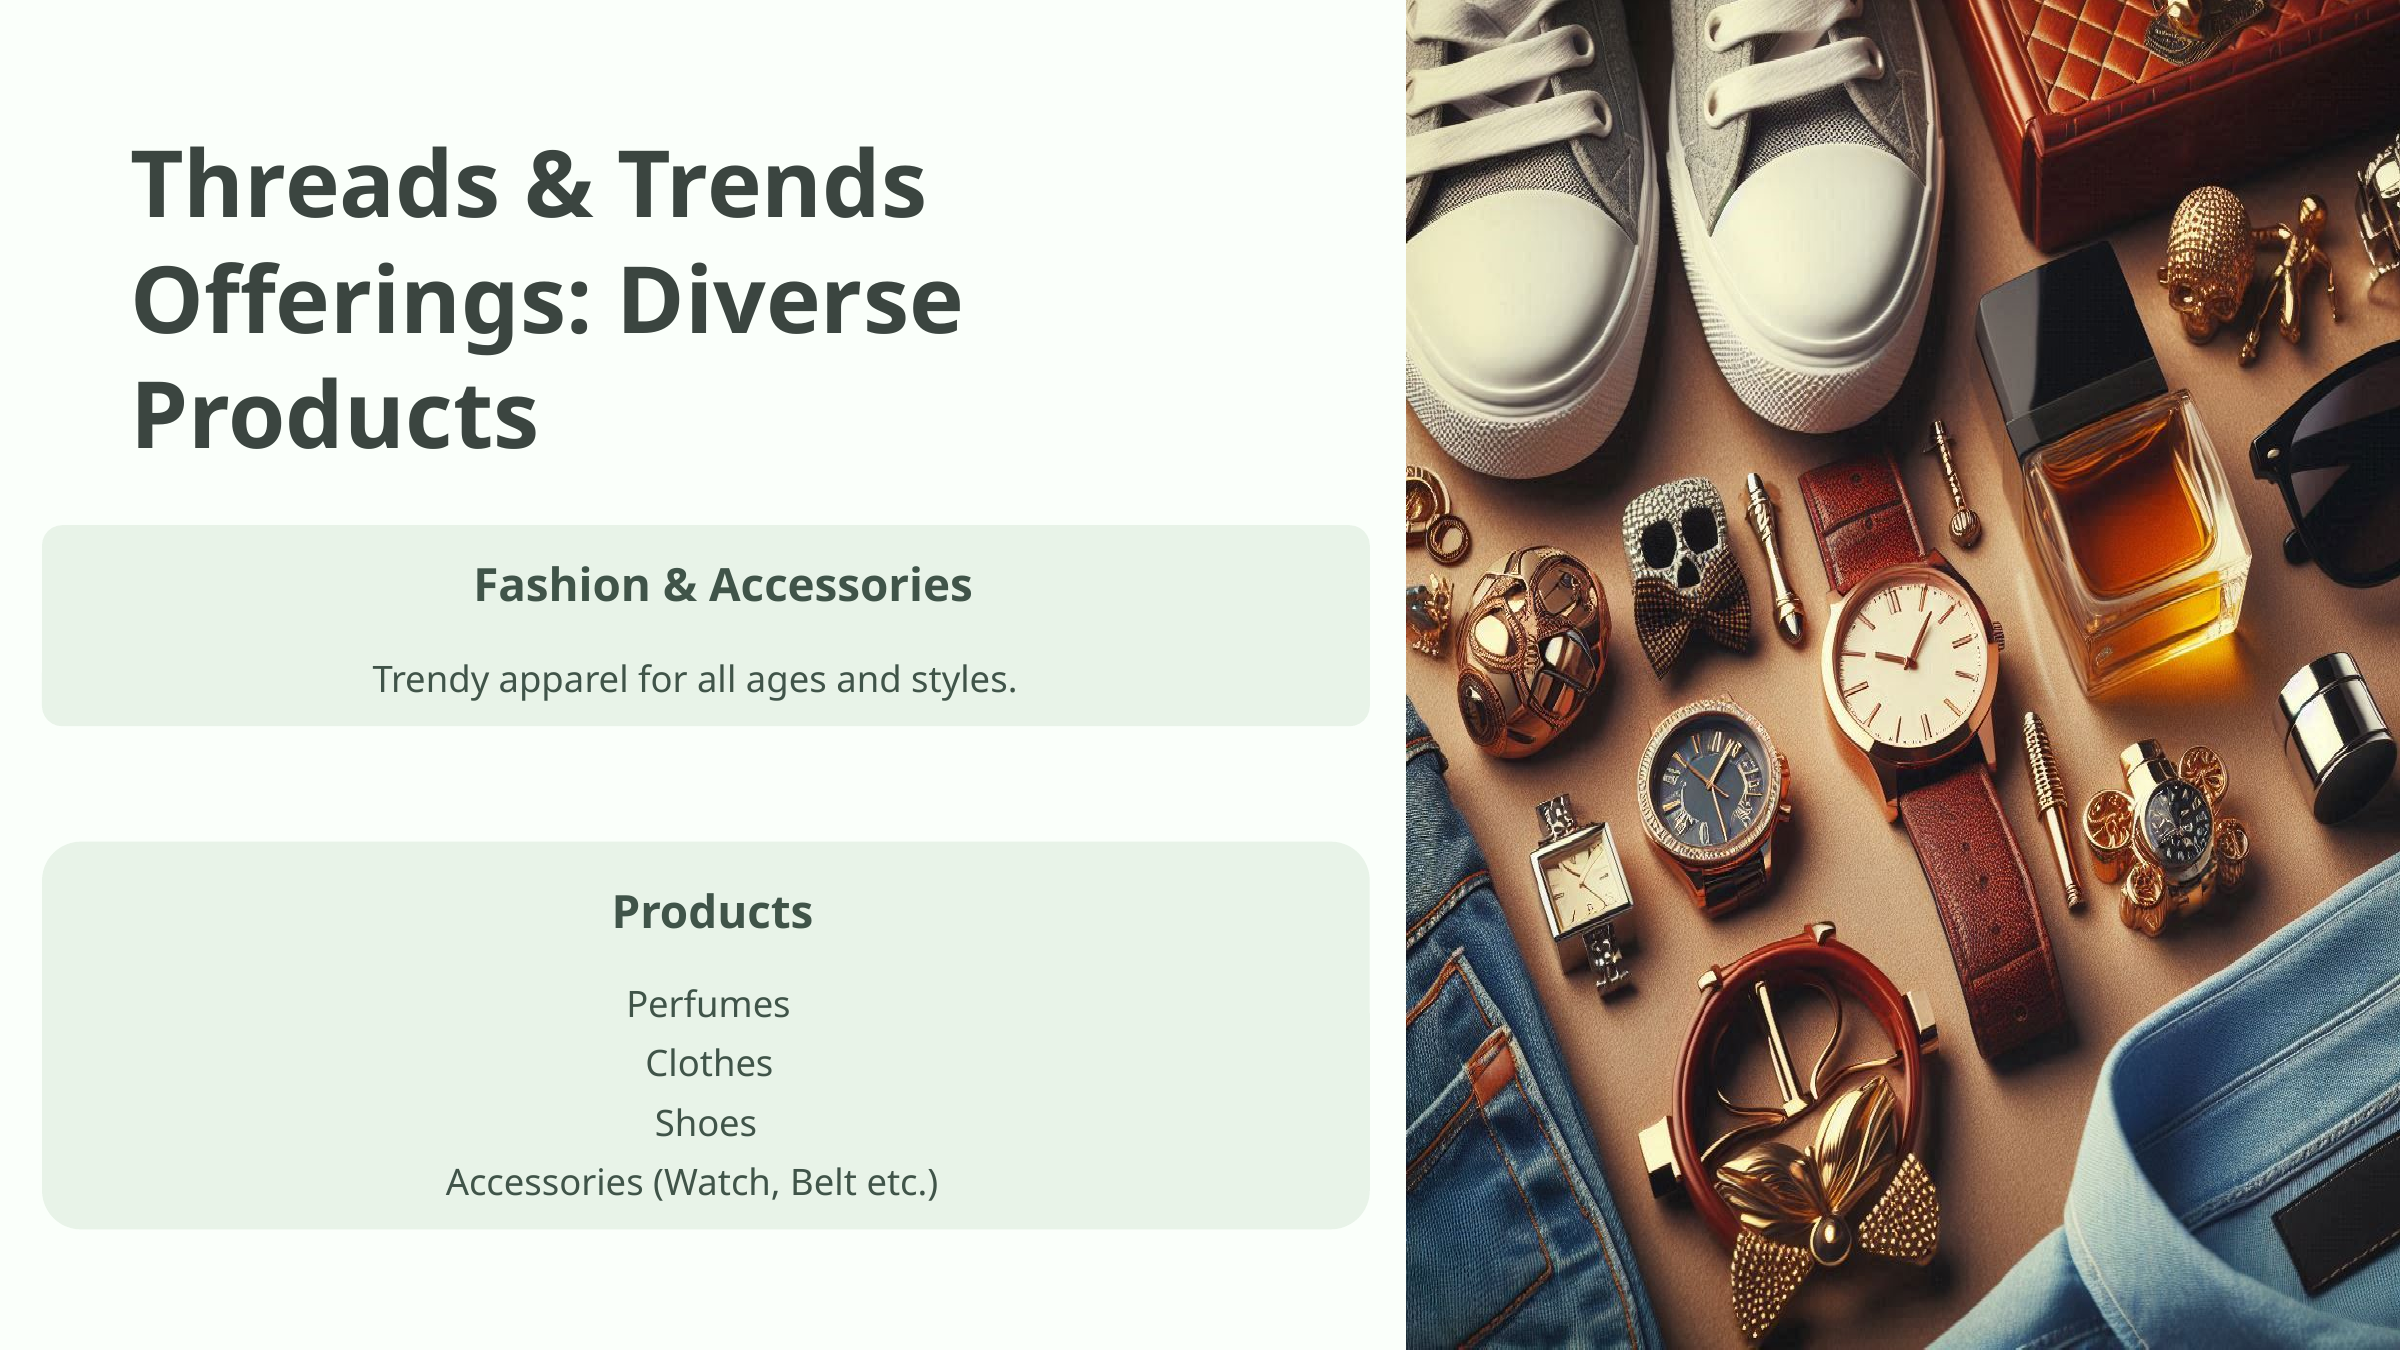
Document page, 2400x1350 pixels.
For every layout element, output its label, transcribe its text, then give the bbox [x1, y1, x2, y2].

text_box Trendy apparel for all ages and styles. [372, 640, 1040, 699]
text_box [41, 525, 1370, 727]
text_box Fashion & Accessories [473, 553, 939, 612]
text_box Products [611, 880, 801, 939]
text_box Threads & Trends Offerings: Diverse Products [130, 120, 1370, 470]
picture [1406, 0, 2400, 1350]
text_box Perfumes Clothes Shoes Accessories (Watch, Belt etc.) [445, 965, 966, 1203]
text_box [42, 841, 1370, 1230]
